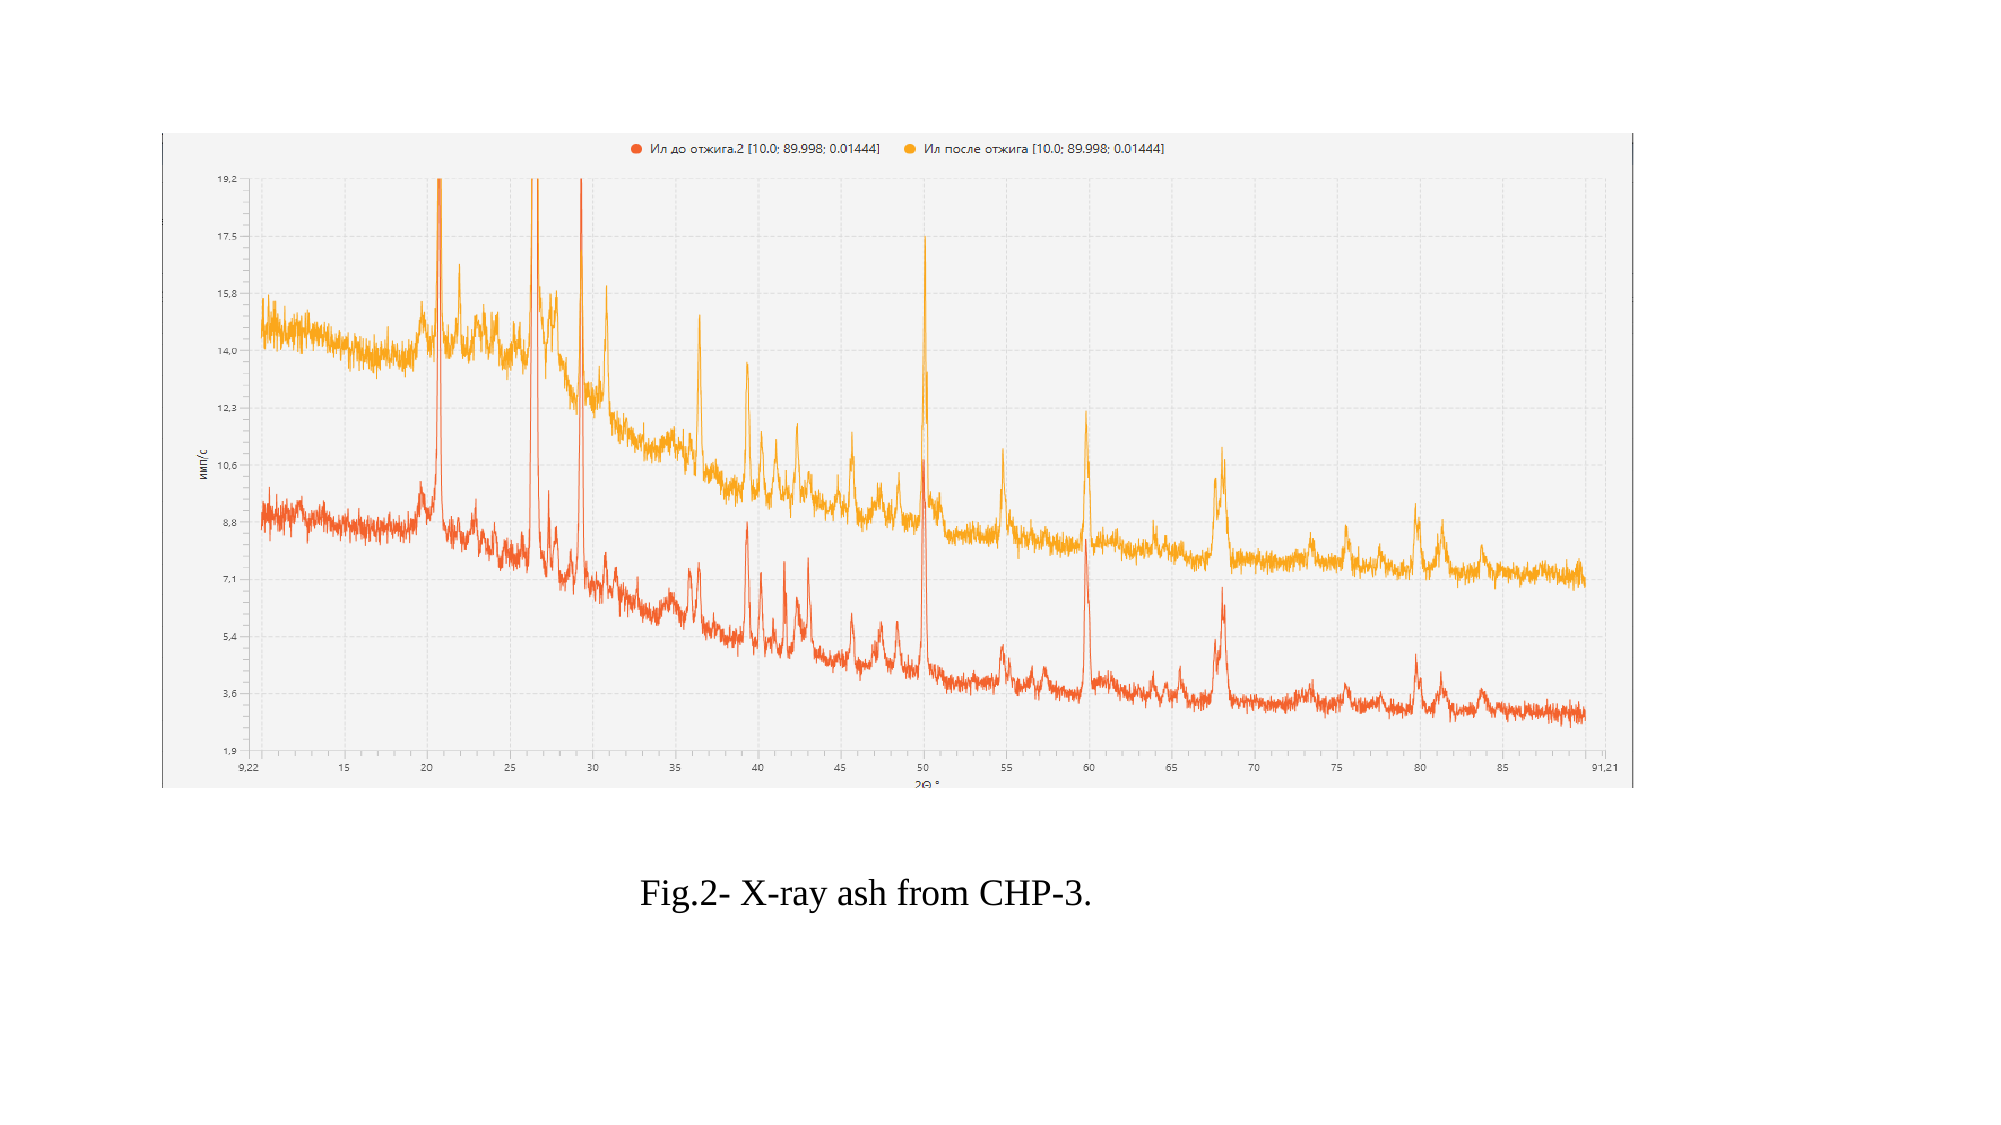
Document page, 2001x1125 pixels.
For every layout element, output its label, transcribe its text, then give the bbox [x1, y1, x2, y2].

picture [161, 133, 1634, 788]
text_box Fig.2- X-ray ash from CHP-3. [343, 860, 1345, 920]
